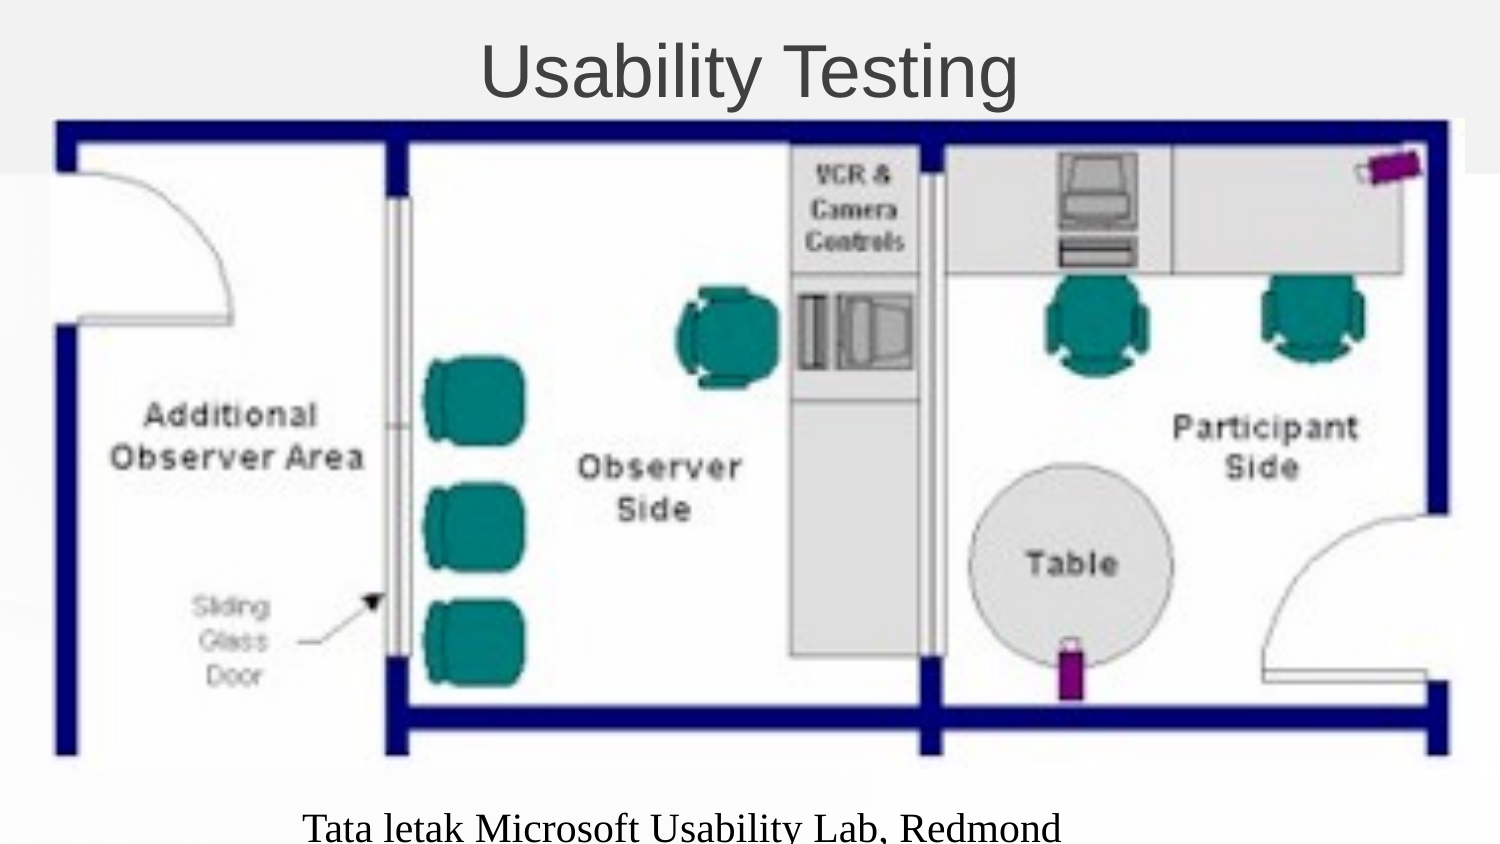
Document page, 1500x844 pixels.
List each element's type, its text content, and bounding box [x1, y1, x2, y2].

text_box Tata letak Microsoft Usability Lab, Redmond [287, 793, 1200, 844]
list Usability Testing [0, 20, 1500, 115]
picture [0, 118, 1500, 844]
